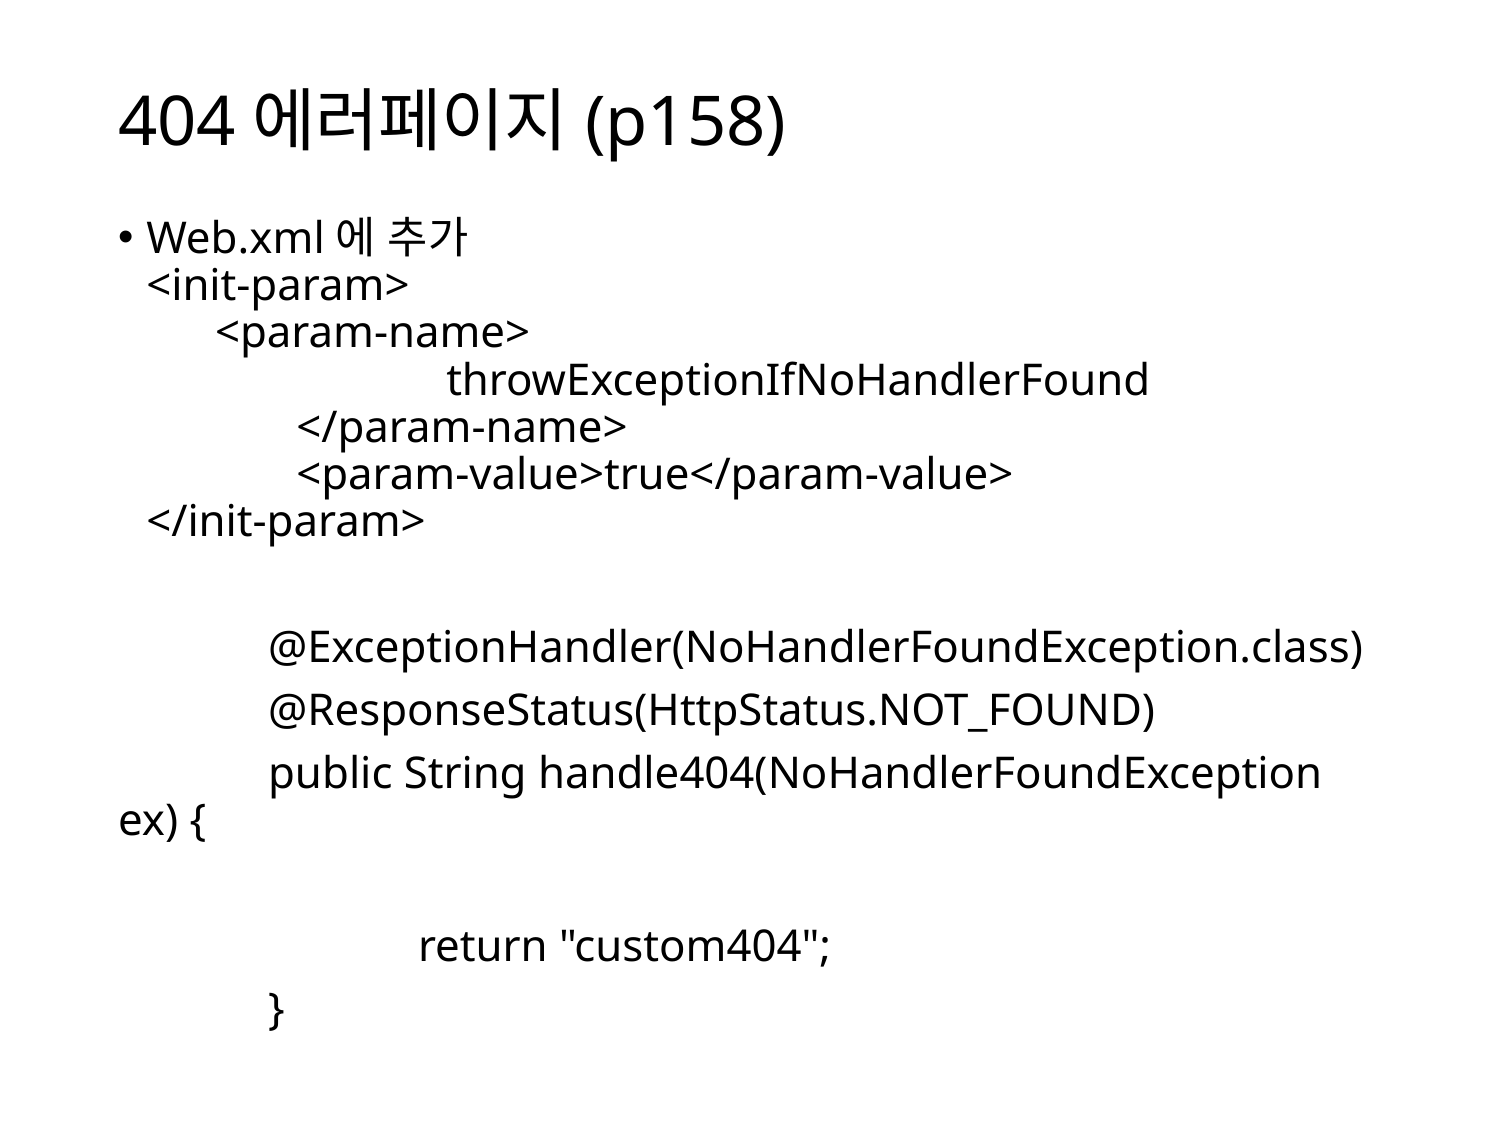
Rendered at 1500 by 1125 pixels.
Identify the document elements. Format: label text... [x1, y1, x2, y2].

title 404에러페이지(p158) [103, 59, 1397, 188]
list Web.xml에 추가 <init-param> <param-name> throwExceptionIfNoHandlerFound </param-name> <param-value>true</param-value> </init-param> @ExceptionHandler(NoHandlerFoundException.class) @ResponseStatus(HttpStatus.NOT_FOUND) public String handle404(NoHandlerFoundException ex) { return "custom404"; } [103, 208, 1397, 1014]
